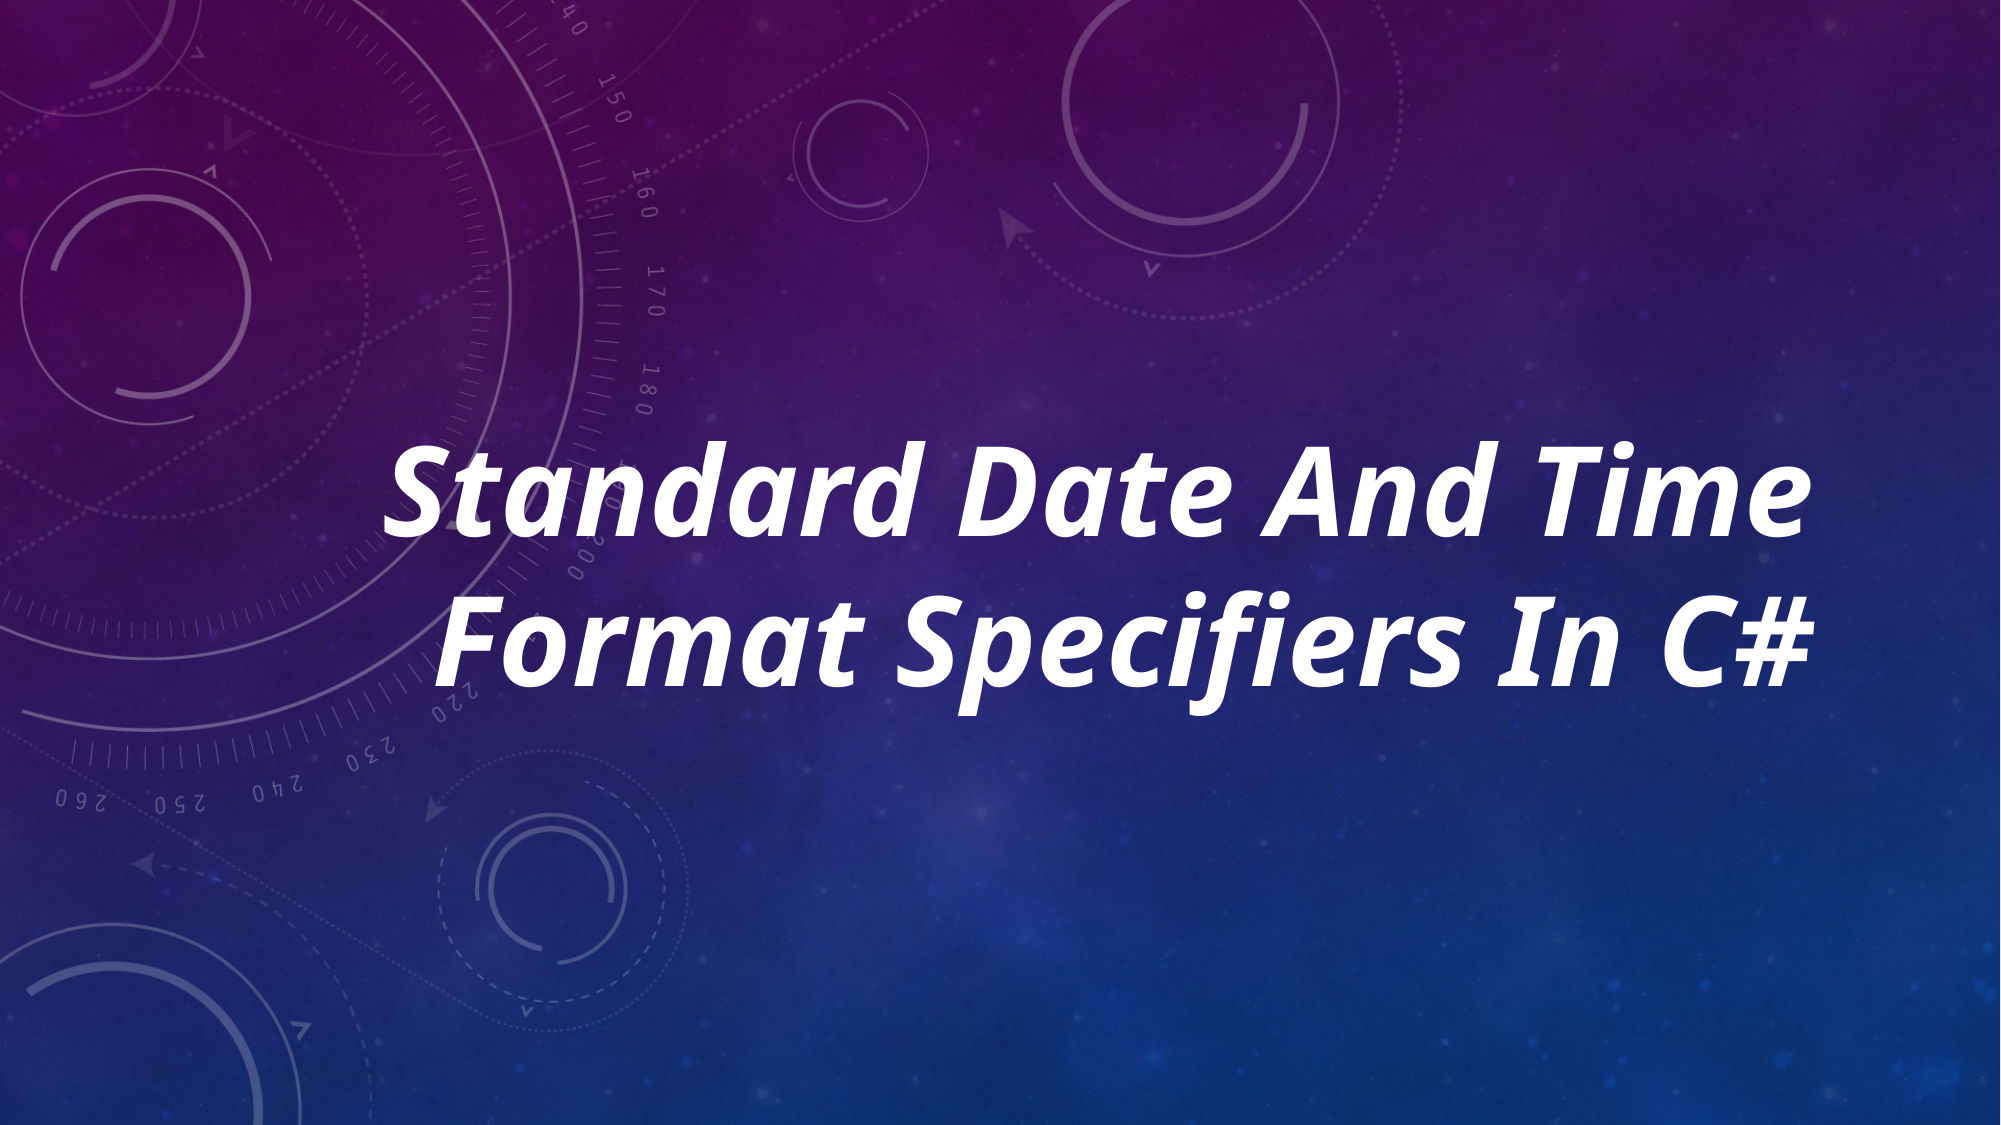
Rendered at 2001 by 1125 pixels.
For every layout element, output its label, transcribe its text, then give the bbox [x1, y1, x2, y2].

picture [0, 0, 2001, 1125]
title Standard Date And Time Format Specifiers In C# [188, 322, 1831, 720]
